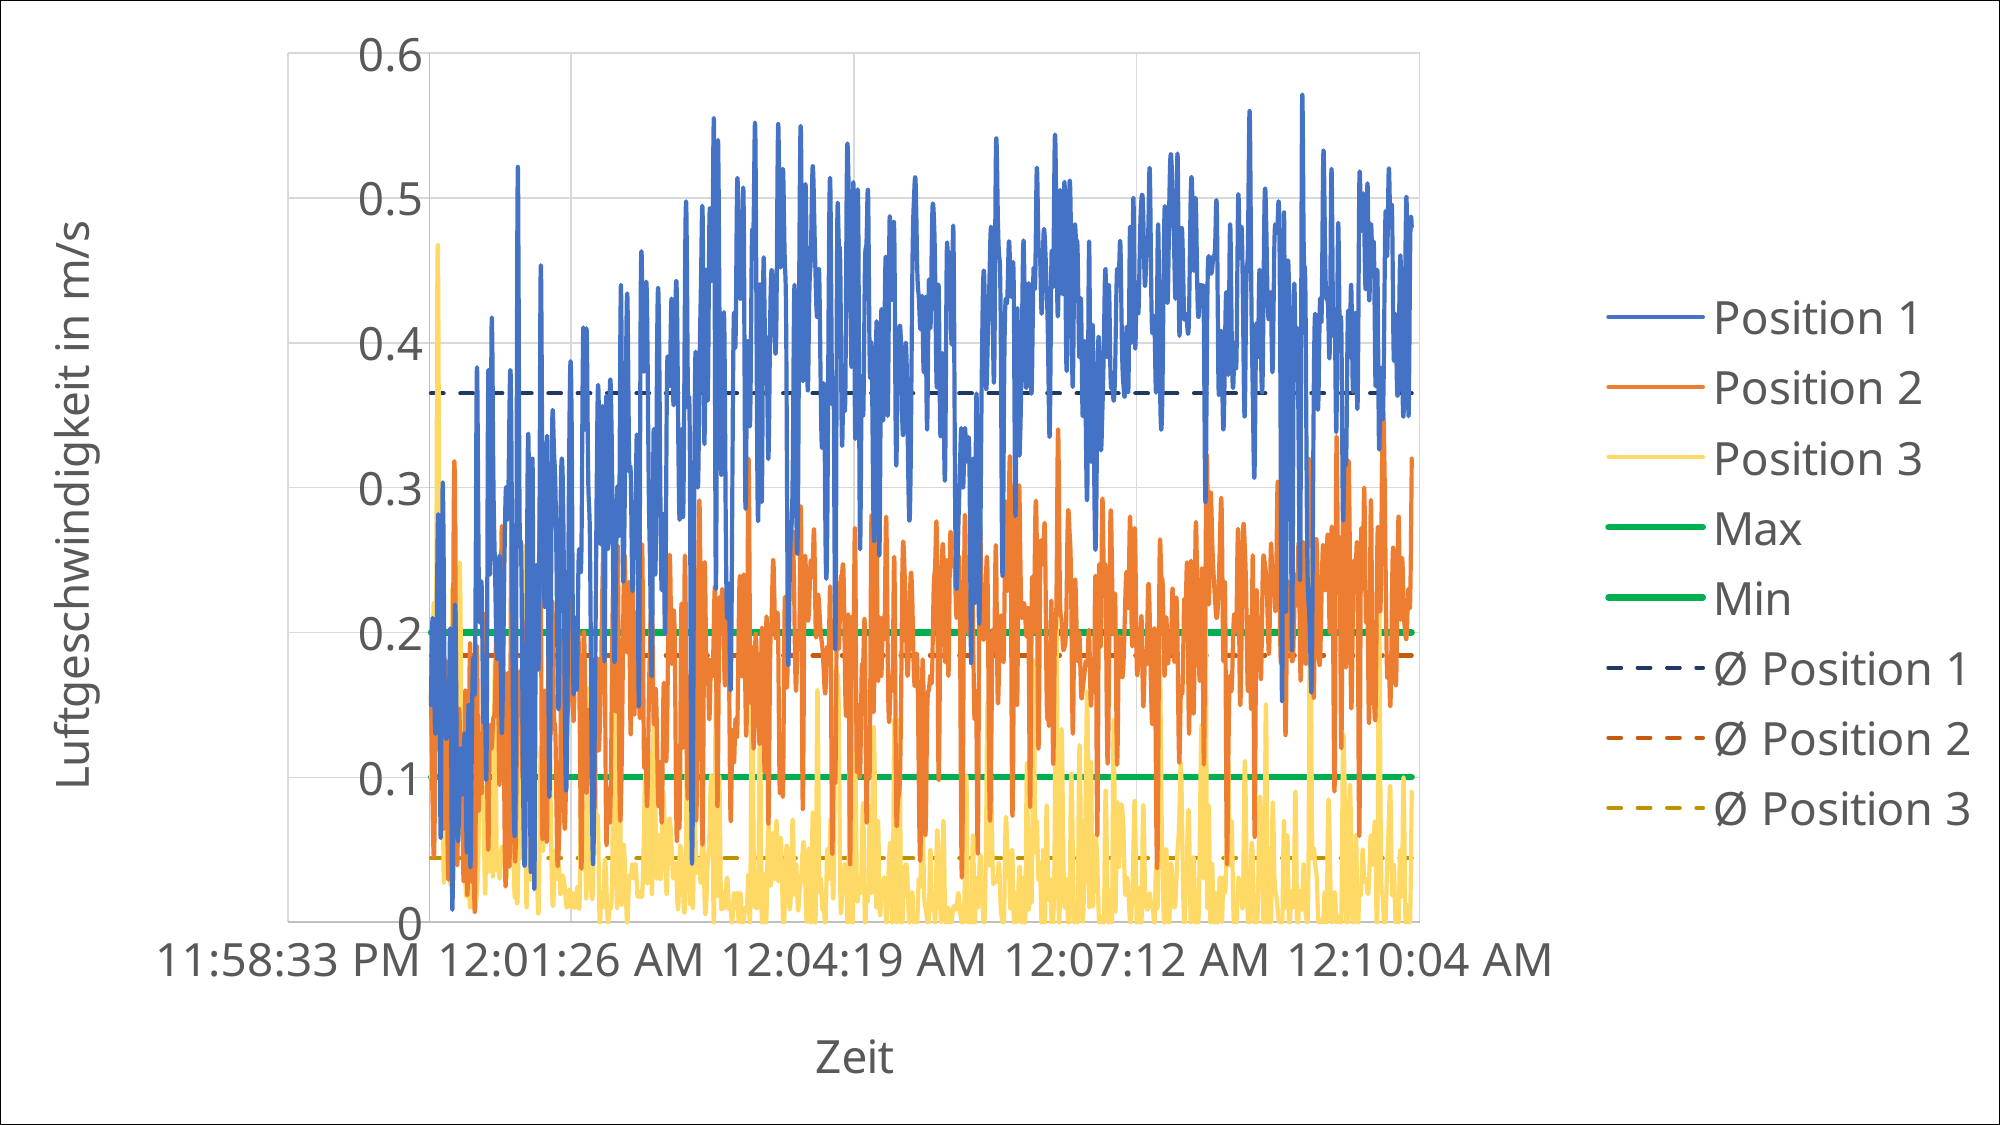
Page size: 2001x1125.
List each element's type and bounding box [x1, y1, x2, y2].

chart [0, 0, 2000, 1125]
